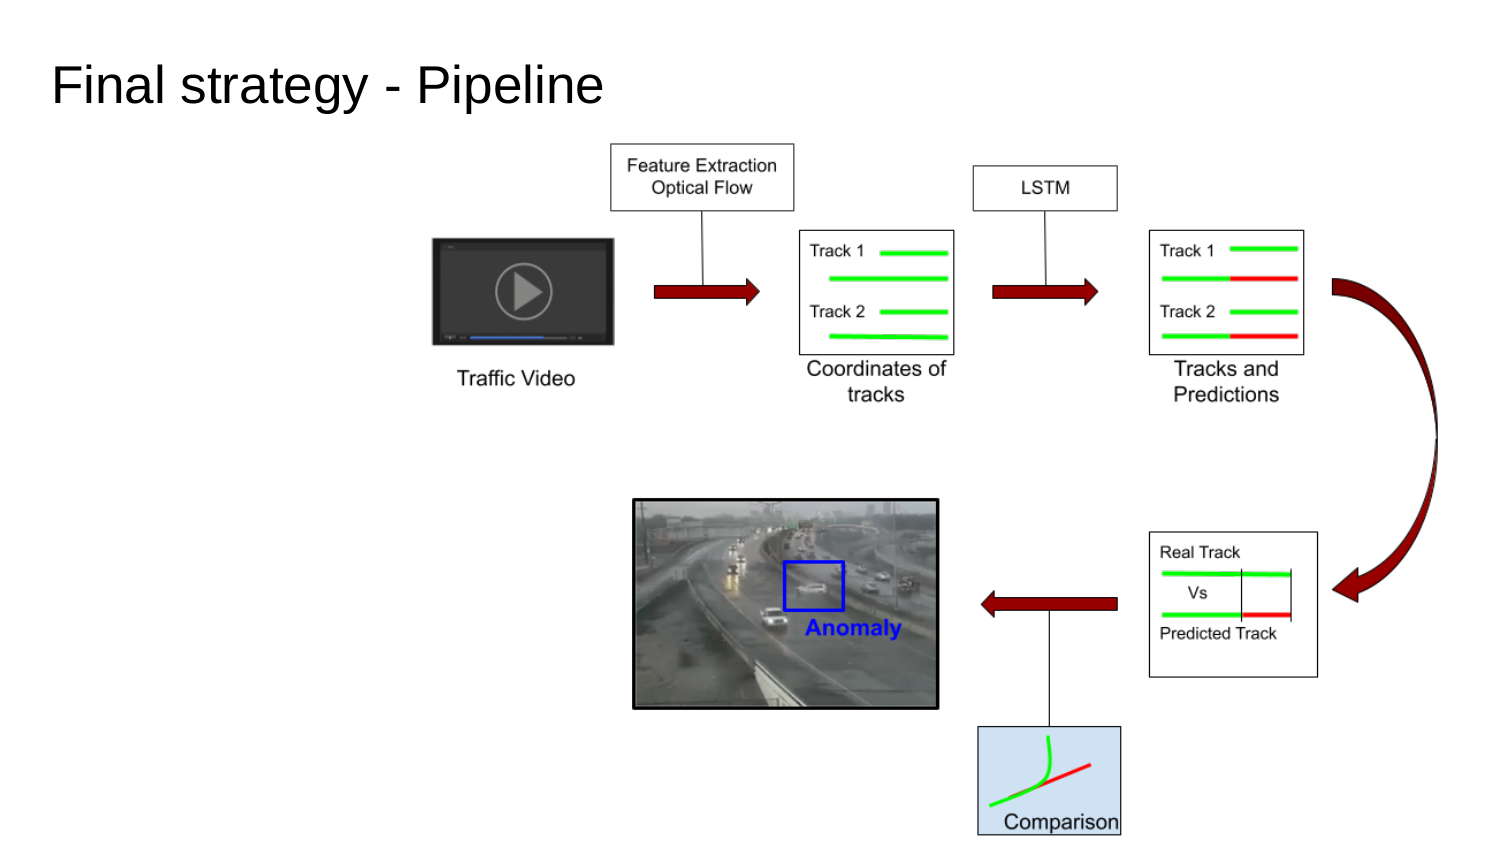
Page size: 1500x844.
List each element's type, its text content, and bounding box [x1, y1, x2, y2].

title Final strategy - Pipeline [36, 35, 1434, 130]
picture [349, 117, 1454, 844]
